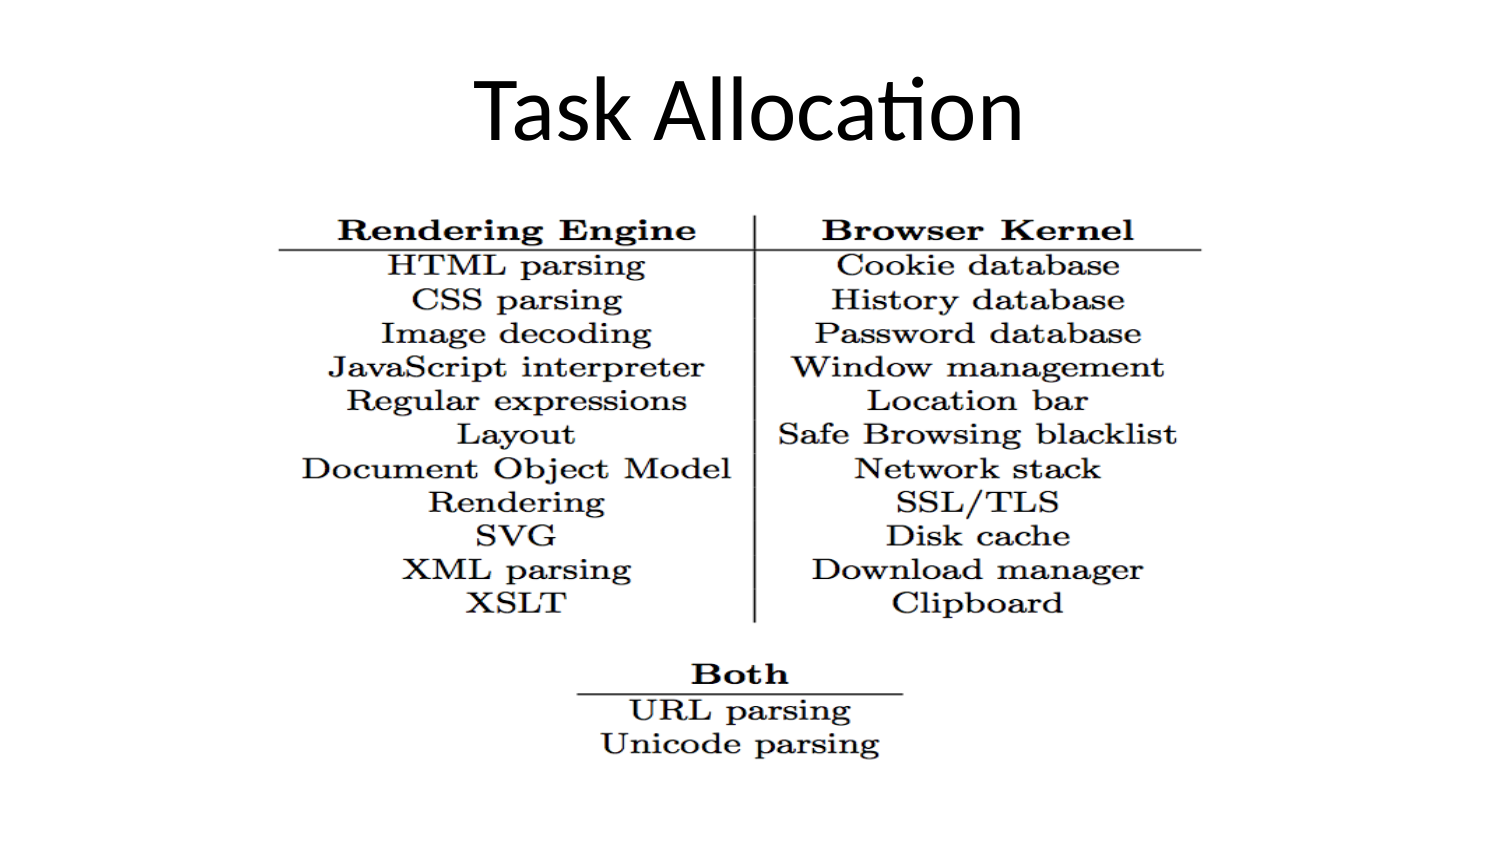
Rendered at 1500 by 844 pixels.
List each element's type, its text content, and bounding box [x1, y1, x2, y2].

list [258, 196, 1242, 769]
title Task Allocation [75, 33, 1425, 175]
